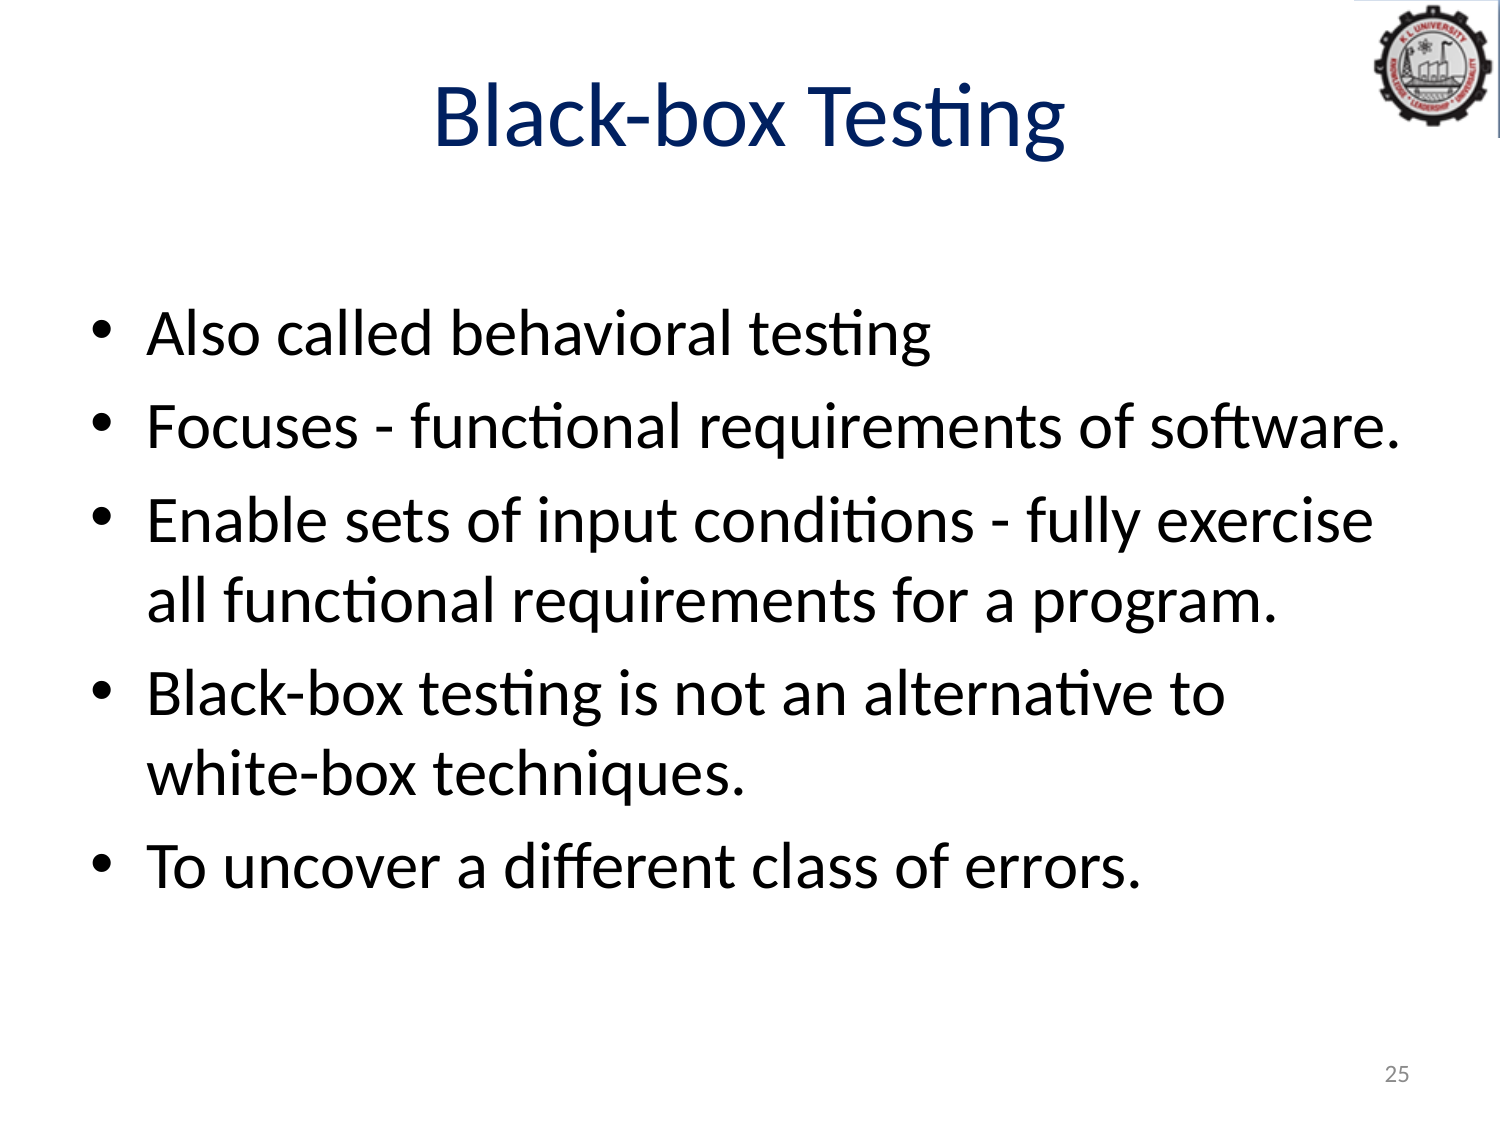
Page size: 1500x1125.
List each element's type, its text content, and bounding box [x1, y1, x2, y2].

slide_number 25 [1074, 1042, 1425, 1103]
list Also called behavioral testing Focuses - functional requirements of software. Enable sets of input conditions - fully exercise all functional requirements for a program. Black-box testing is not an alternative to white-box techniques. To uncover a different class of errors. [75, 187, 1425, 1038]
picture [1354, 0, 1500, 138]
title Black-box Testing [75, 45, 1425, 175]
